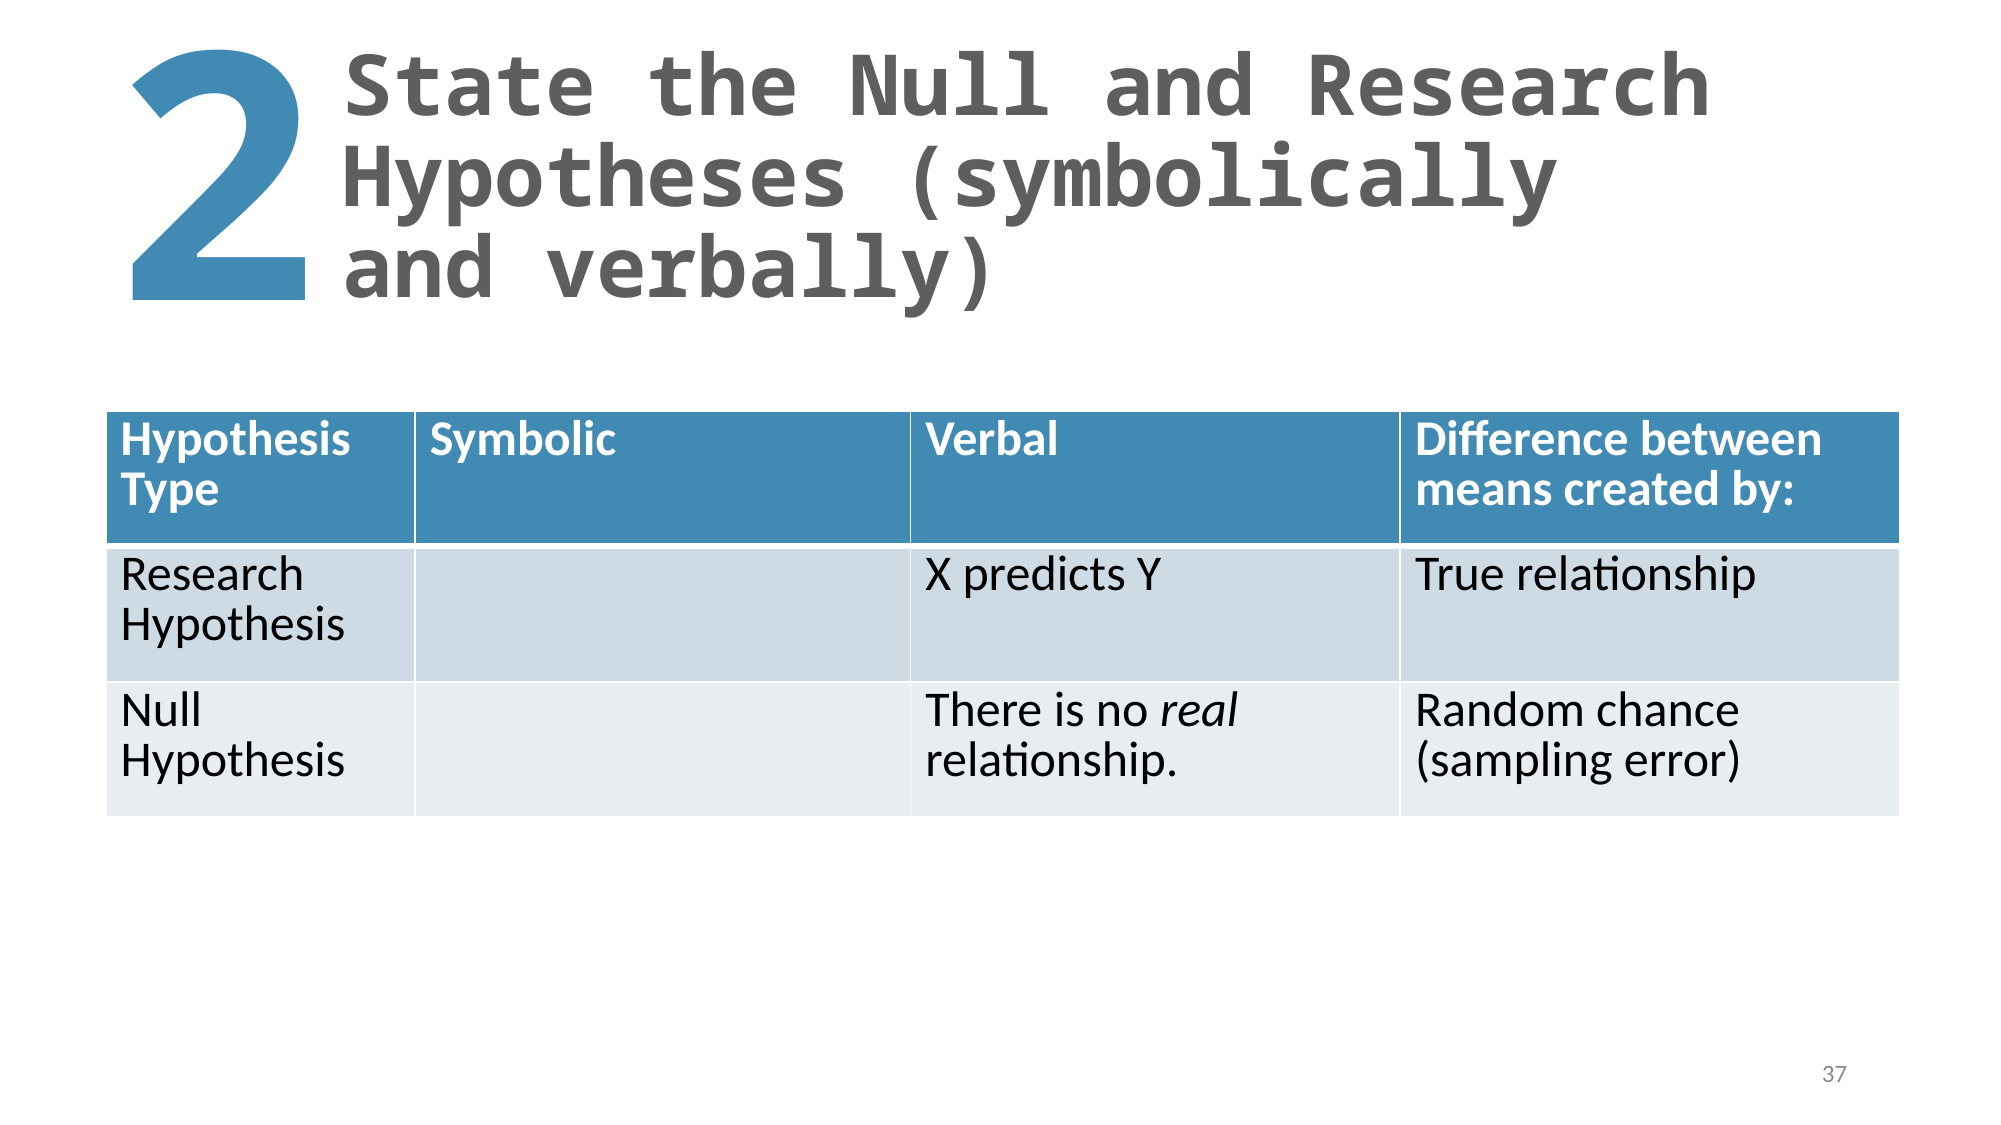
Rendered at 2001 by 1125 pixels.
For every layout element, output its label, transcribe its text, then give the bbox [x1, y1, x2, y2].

text_box 2 [98, 0, 336, 378]
title State the Null and Research Hypotheses (symbolically and verbally) [336, 23, 1763, 335]
slide_number 37 [1412, 1042, 1863, 1103]
